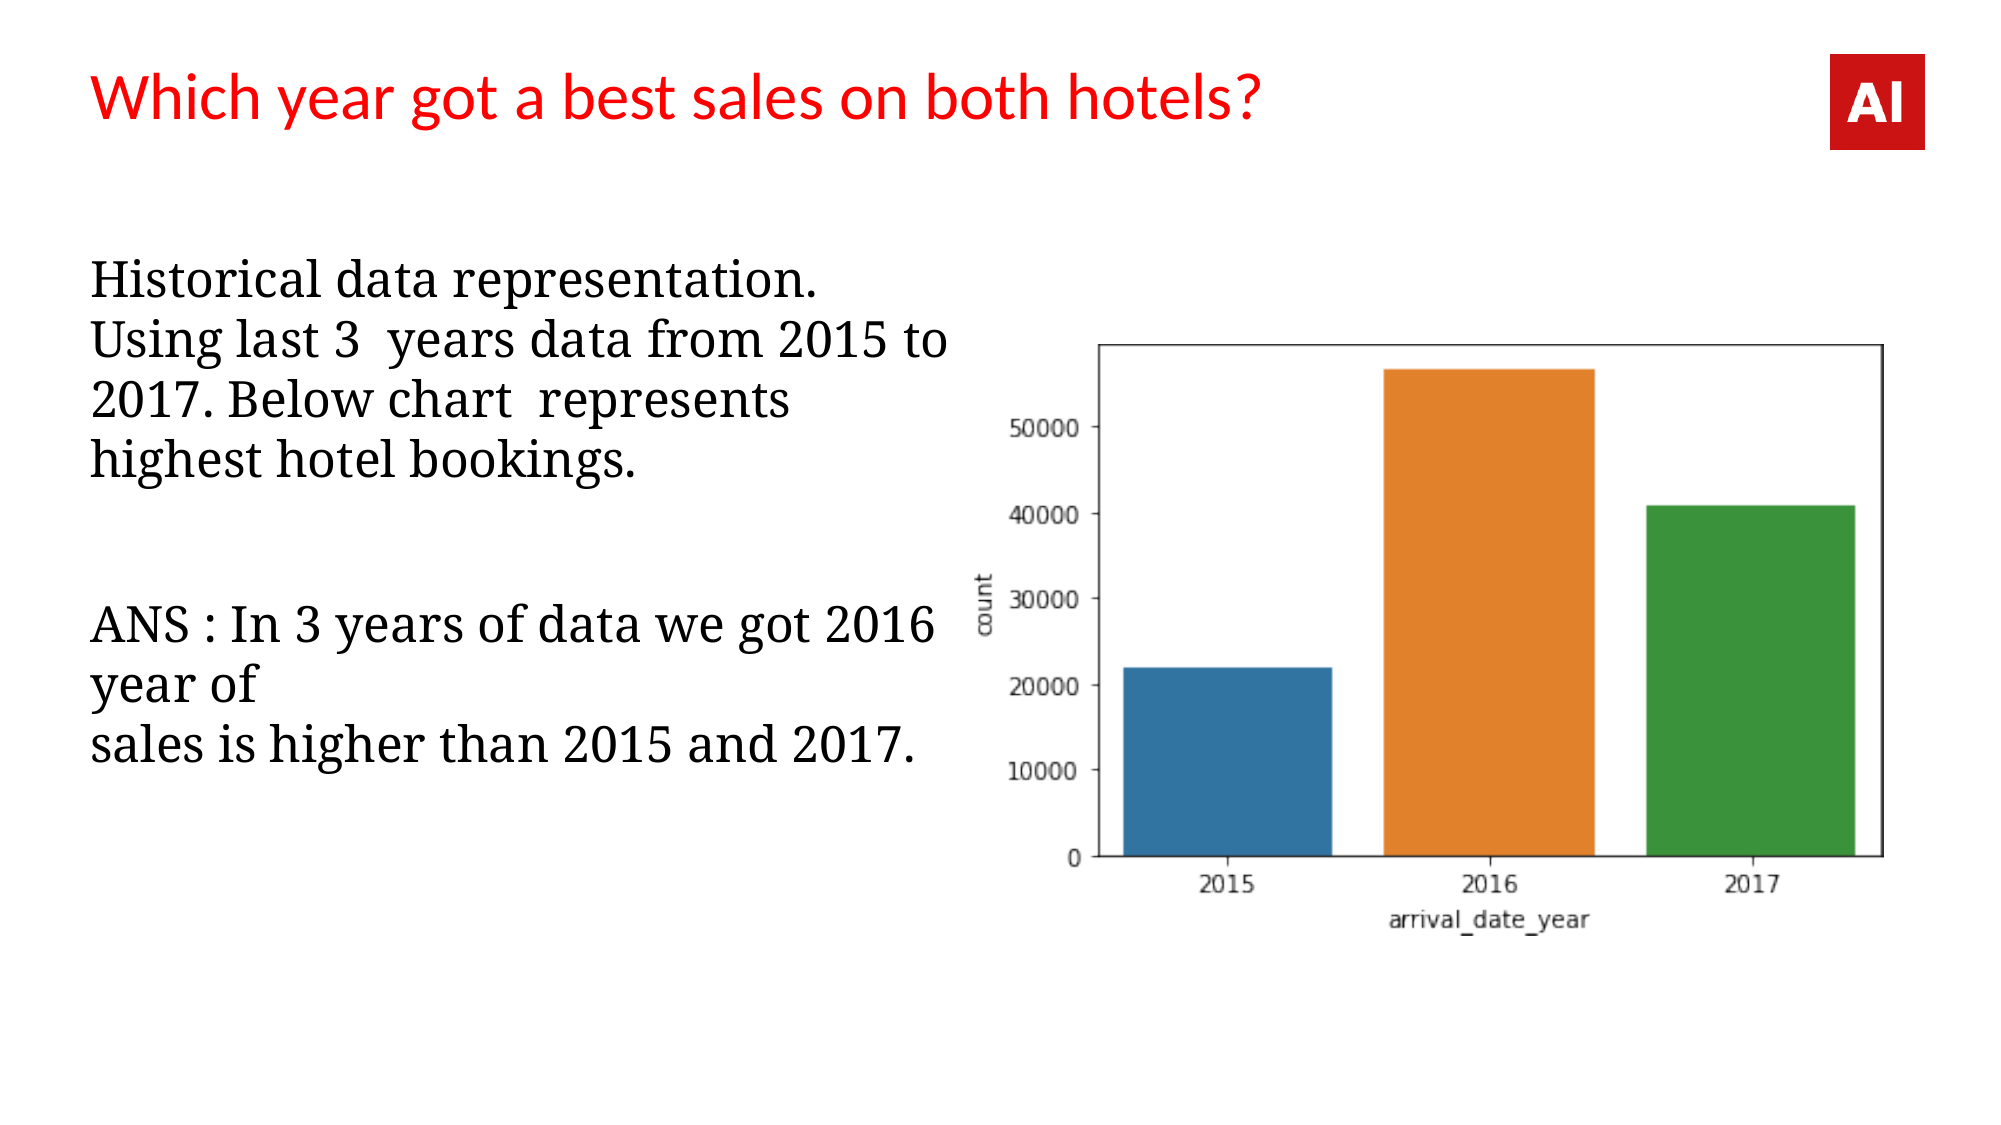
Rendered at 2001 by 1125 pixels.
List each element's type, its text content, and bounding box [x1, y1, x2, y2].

text_box Historical data representation. Using last 3 years data from 2015 to 2017. Below chart represents highest hotel bookings. [87, 245, 962, 488]
picture [973, 344, 1885, 936]
title Which year got a best sales on both hotels? [87, 51, 1269, 242]
text_box ANS : In 3 years of data we got 2016 year of sales is higher than 2015 and 2017. [87, 590, 957, 773]
picture [1829, 54, 1926, 151]
